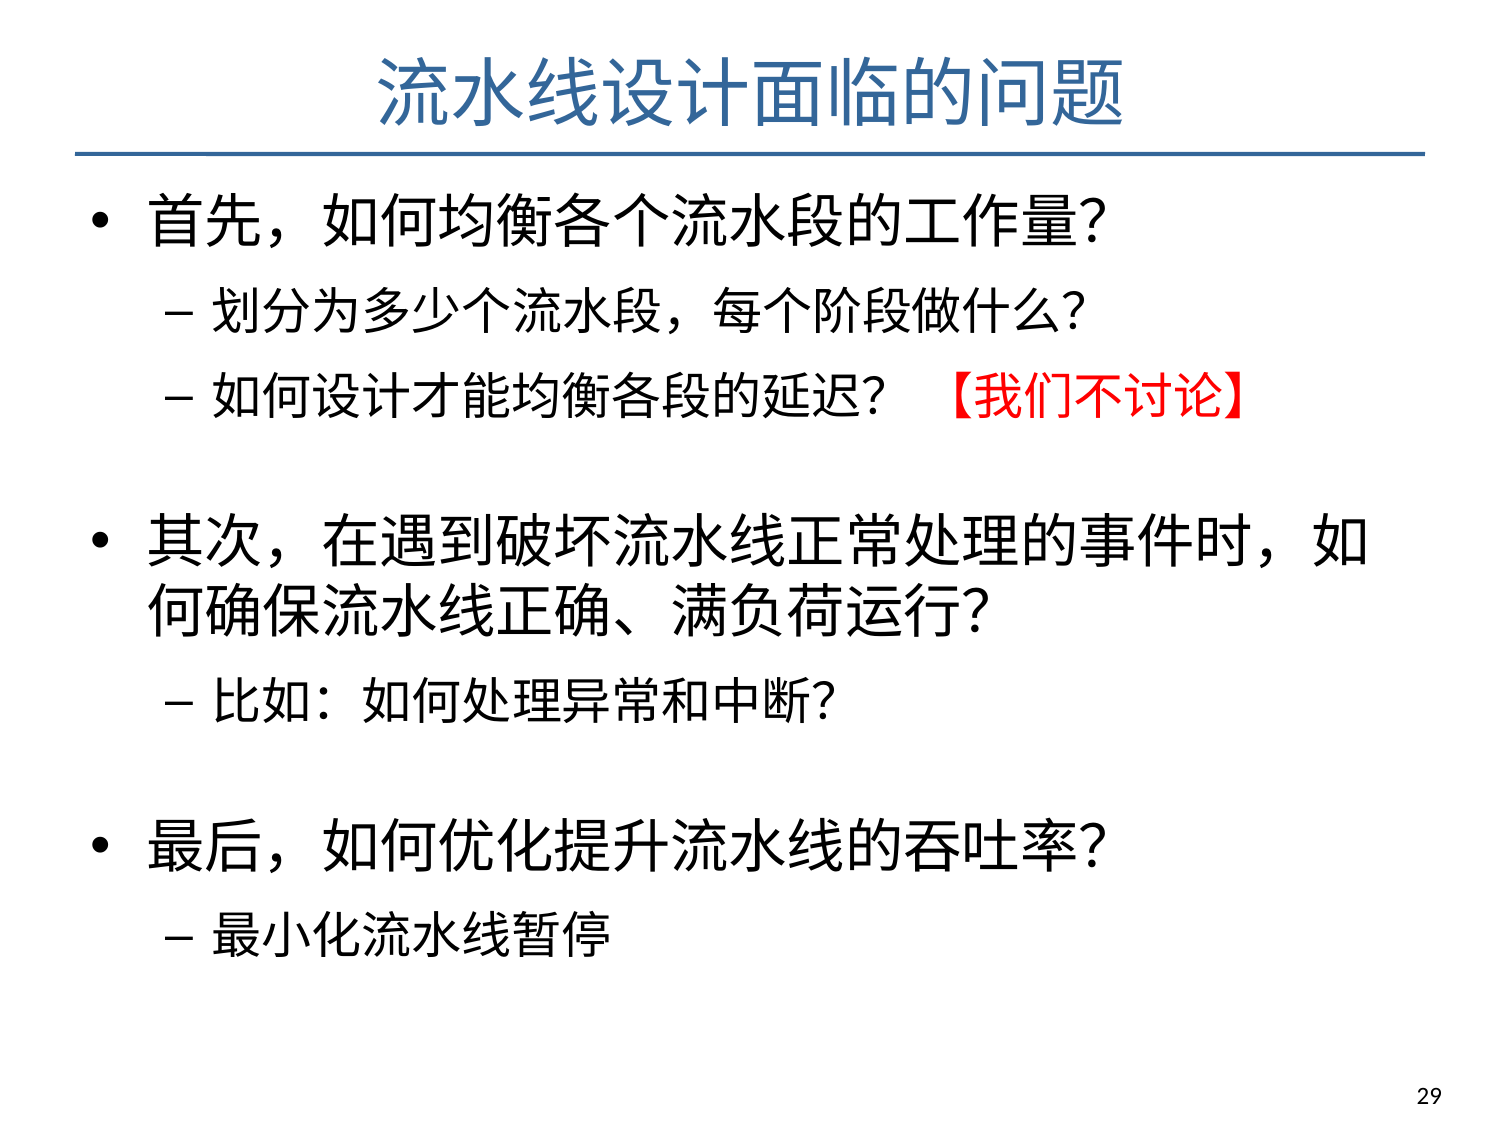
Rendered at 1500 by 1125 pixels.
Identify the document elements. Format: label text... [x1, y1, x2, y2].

slide_number 29 [1387, 1070, 1472, 1106]
list 首先，如何均衡各个流水段的工作量？ 划分为多少个流水段，每个阶段做什么？ 如何设计才能均衡各段的延迟？ 【我们不讨论】 其次，在遇到破坏流水线正常处理的事件时，如何确保流水线正确、满负荷运行？ 比如：如何处理异常和中断？ 最后，如何优化提升流水线的吞吐率？ 最小化流水线暂停 [75, 176, 1425, 1047]
title 流水线设计面临的问题 [0, 34, 1500, 147]
